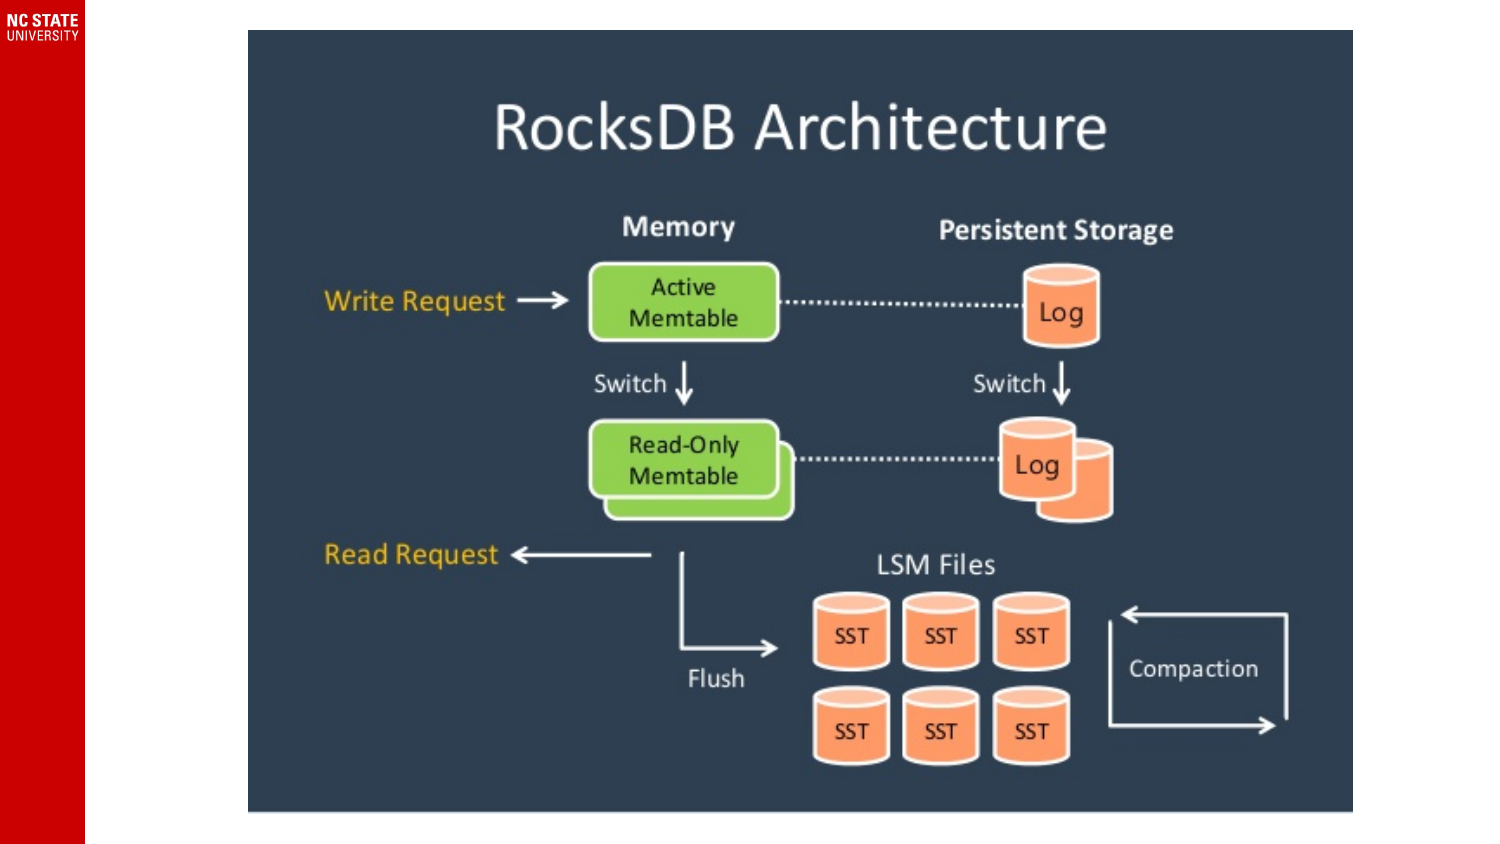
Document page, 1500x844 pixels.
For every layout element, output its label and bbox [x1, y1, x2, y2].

picture [247, 30, 1354, 814]
picture [0, 0, 85, 844]
